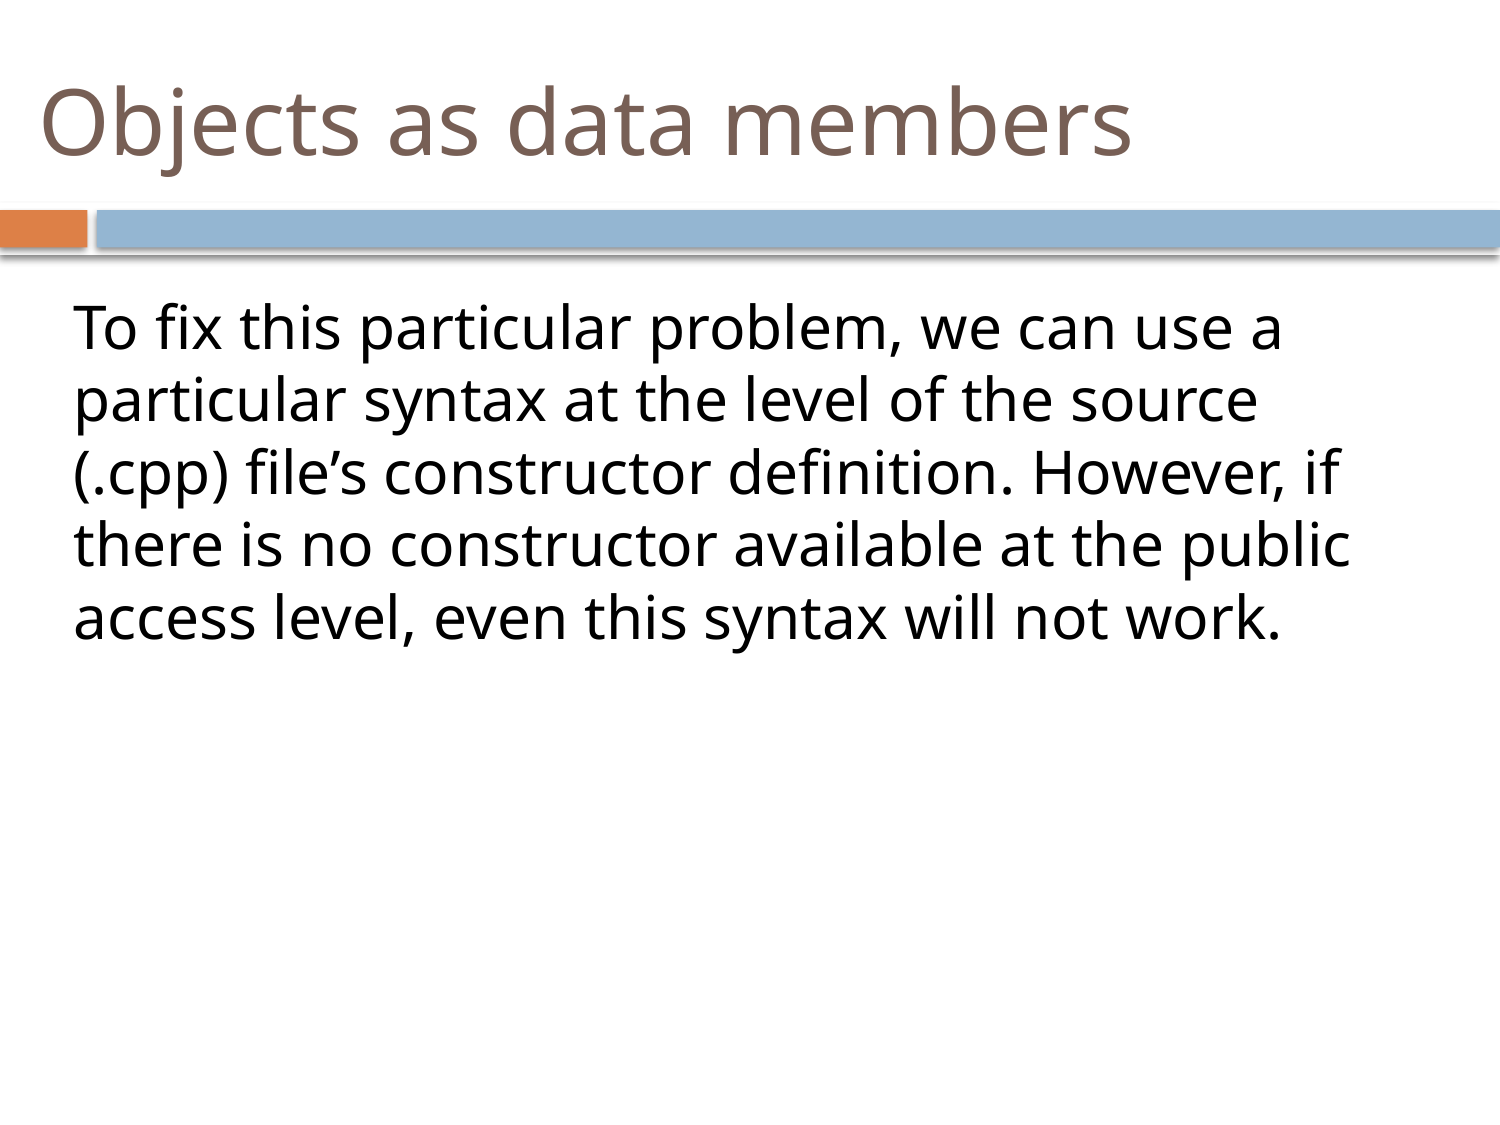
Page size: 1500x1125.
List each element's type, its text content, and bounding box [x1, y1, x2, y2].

list To fix this particular problem, we can use a particular syntax at the level of the source (.cpp) file’s constructor definition. However, if there is no constructor available at the public access level, even this syntax will not work. [58, 281, 1430, 1043]
title Objects as data members [23, 37, 1500, 200]
